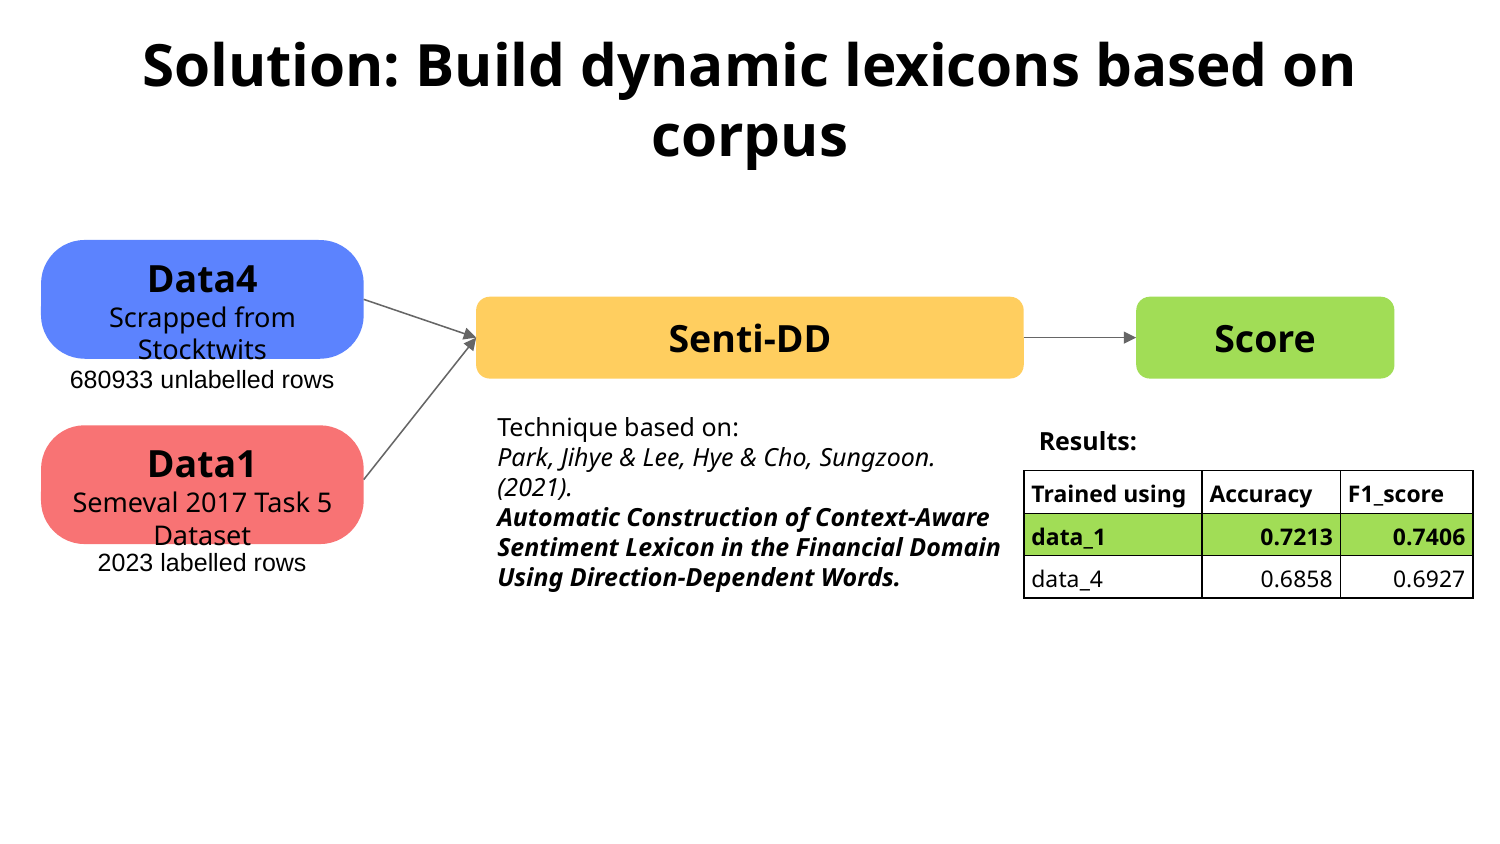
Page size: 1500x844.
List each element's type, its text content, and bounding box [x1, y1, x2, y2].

text_box Senti-DD [479, 296, 1024, 379]
table_cell 0.7213 [1203, 514, 1340, 555]
table_cell 0.7406 [1341, 514, 1472, 555]
table_header Trained using [1025, 471, 1201, 513]
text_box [40, 424, 364, 609]
text_box Results: [1023, 410, 1203, 471]
table_cell 0.6927 [1341, 556, 1472, 597]
table_header F1_score [1341, 471, 1472, 513]
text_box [40, 239, 364, 424]
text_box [363, 337, 477, 480]
text_box Score [1136, 296, 1395, 379]
text_box Technique based on: Park, Jihye & Lee, Hye & Cho, Sungzoon. (2021). Automatic Construction of Context-Aware Sentiment Lexicon in the Financial Domain Using Direction-Dependent Words. [482, 396, 1024, 636]
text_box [363, 299, 477, 337]
table_cell data_1 [1025, 514, 1201, 555]
title Solution: Build dynamic lexicons based on corpus [75, 67, 1425, 129]
table_cell data_4 [1025, 556, 1201, 597]
table_cell 0.6858 [1203, 556, 1340, 597]
table_header Accuracy [1203, 471, 1340, 513]
